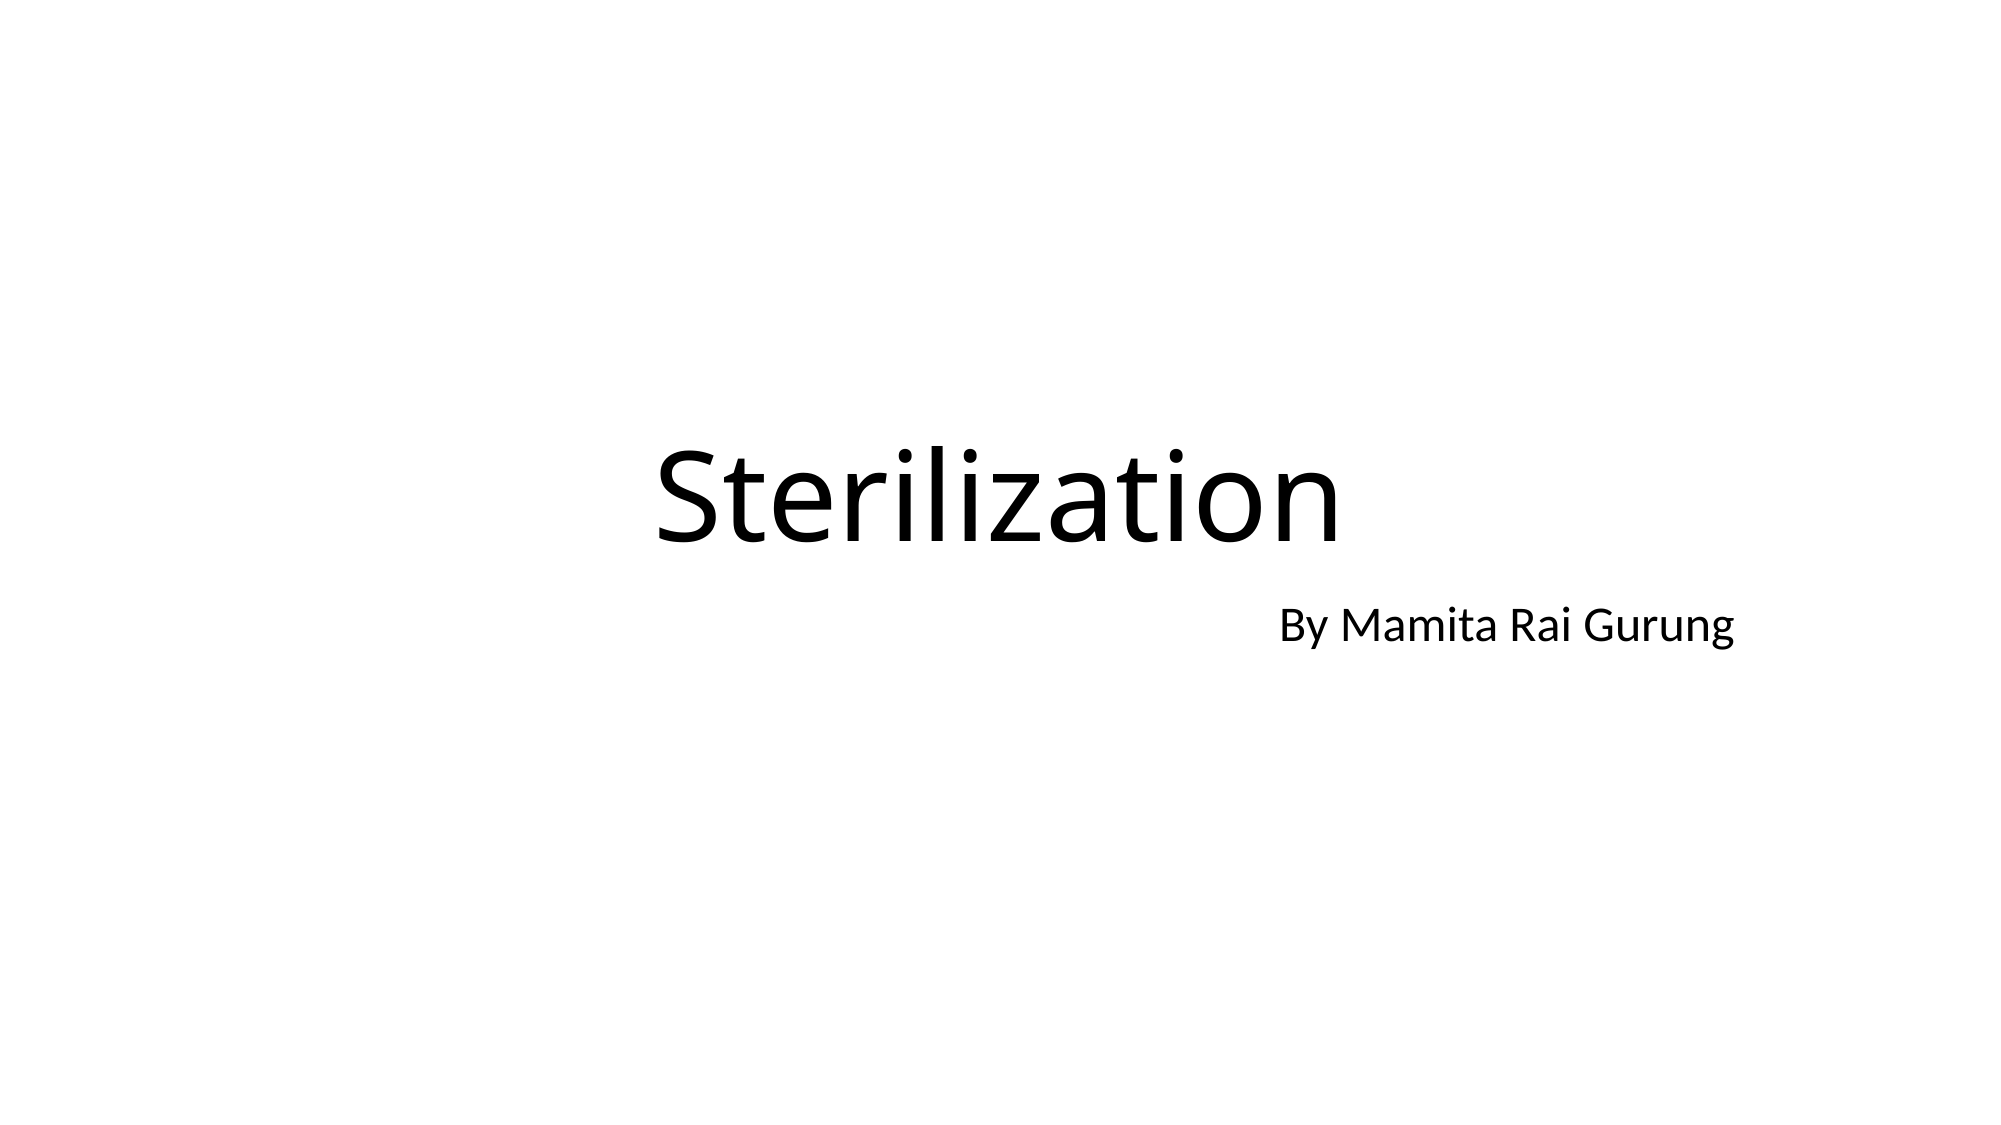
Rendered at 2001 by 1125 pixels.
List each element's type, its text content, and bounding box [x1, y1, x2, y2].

title Sterilization [249, 184, 1750, 576]
subtitle By Mamita Rai Gurung [249, 590, 1750, 863]
